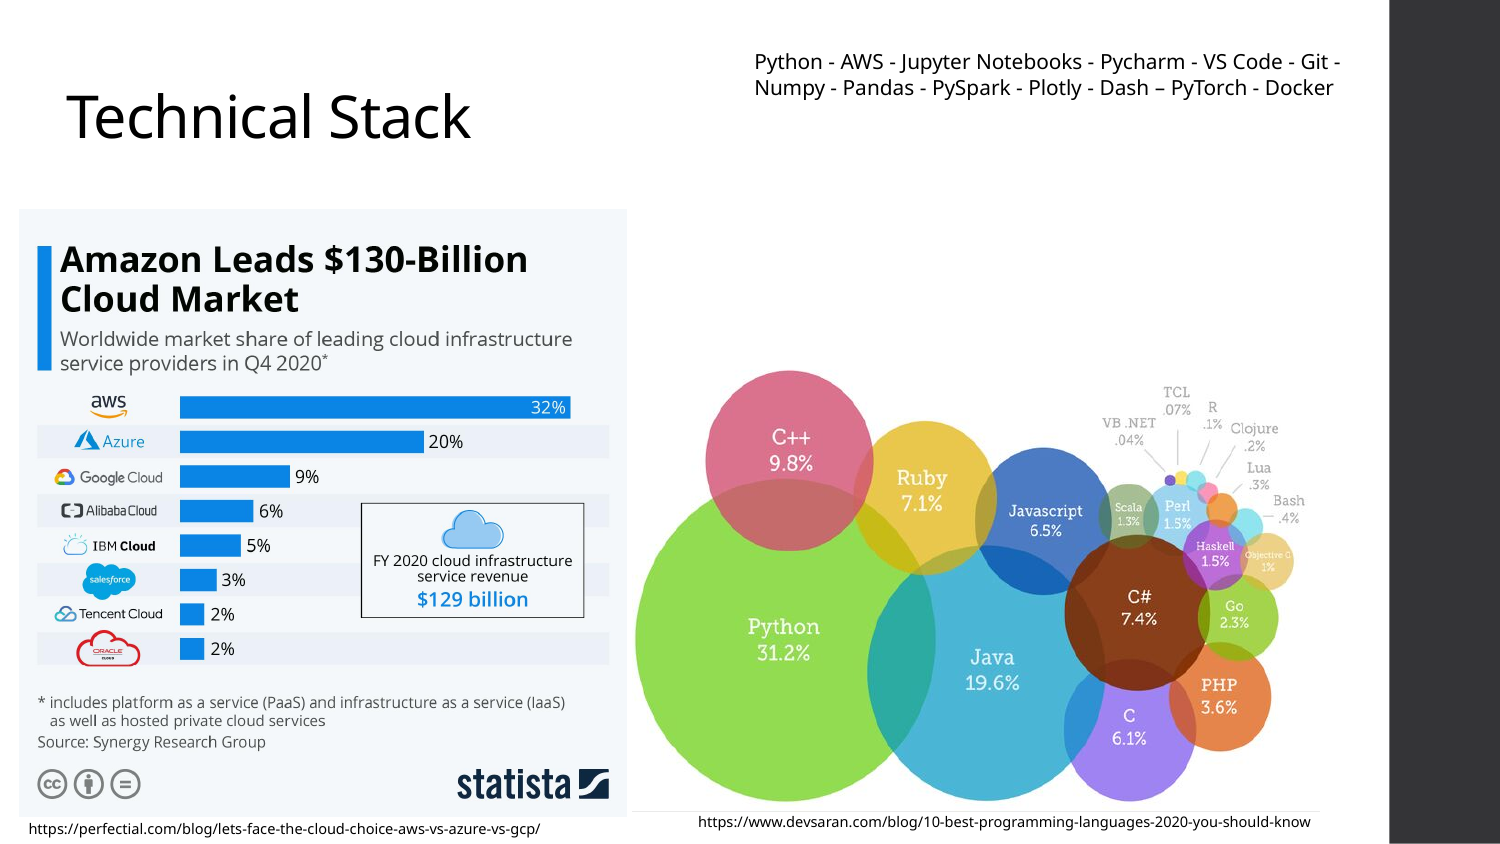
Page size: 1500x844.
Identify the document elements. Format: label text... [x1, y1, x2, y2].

text_box https://perfectial.com/blog/lets-face-the-cloud-choice-aws-vs-azure-vs-gcp/ [13, 822, 632, 844]
picture [632, 354, 1320, 812]
title Technical Stack [51, 72, 1449, 167]
text_box https://www.devsaran.com/blog/10-best-programming-languages-2020-you-should-know [683, 804, 1411, 840]
text_box Python - AWS - Jupyter Notebooks - Pycharm - VS Code - Git - Numpy - Pandas - PySpark - Plotly - Dash – PyTorch - Docker [739, 34, 1405, 115]
picture [18, 209, 627, 817]
